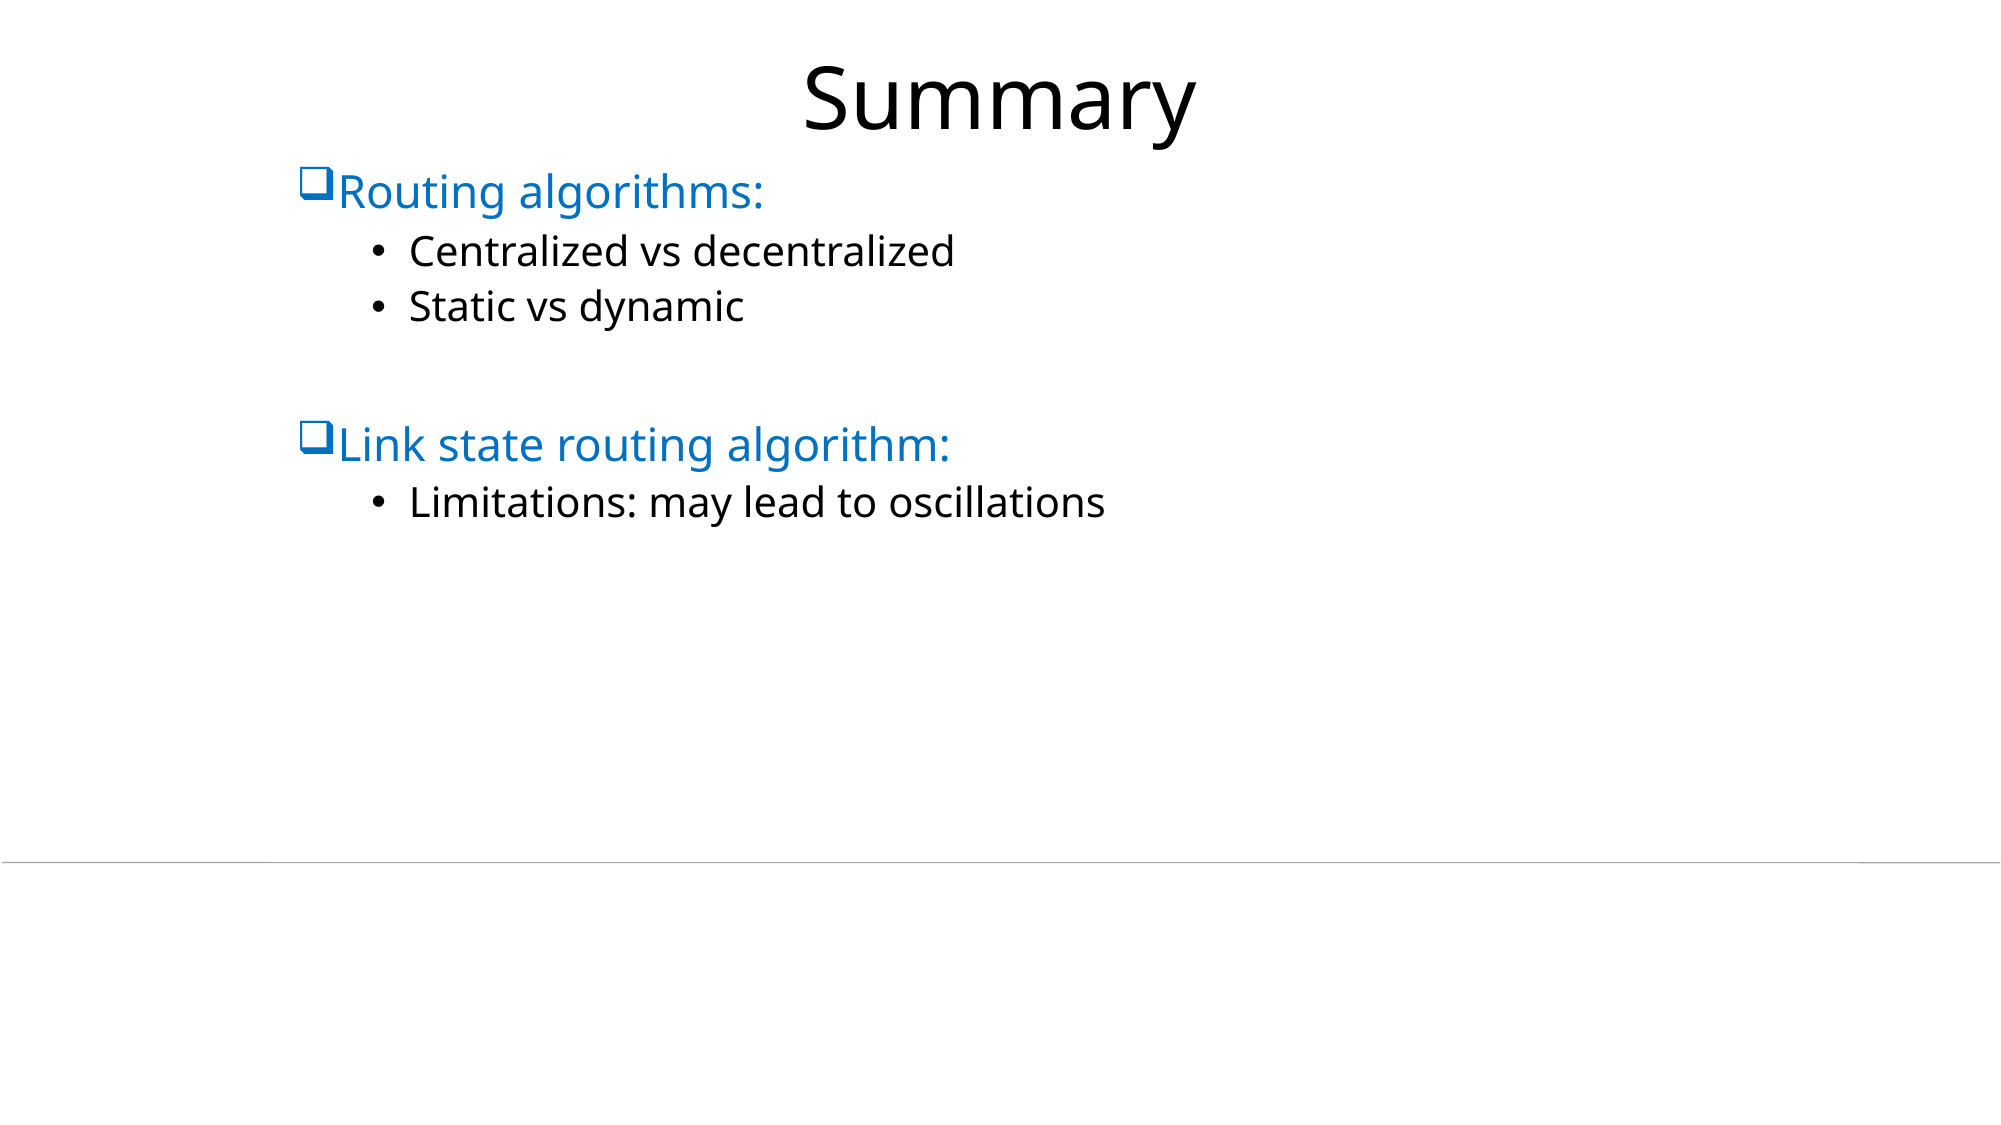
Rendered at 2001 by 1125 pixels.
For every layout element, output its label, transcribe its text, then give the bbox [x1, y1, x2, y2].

title Summary [312, 47, 1688, 157]
list Routing algorithms: Centralized vs decentralized Static vs dynamic Link state routing algorithm: Limitations: may lead to oscillations [281, 158, 1719, 1013]
